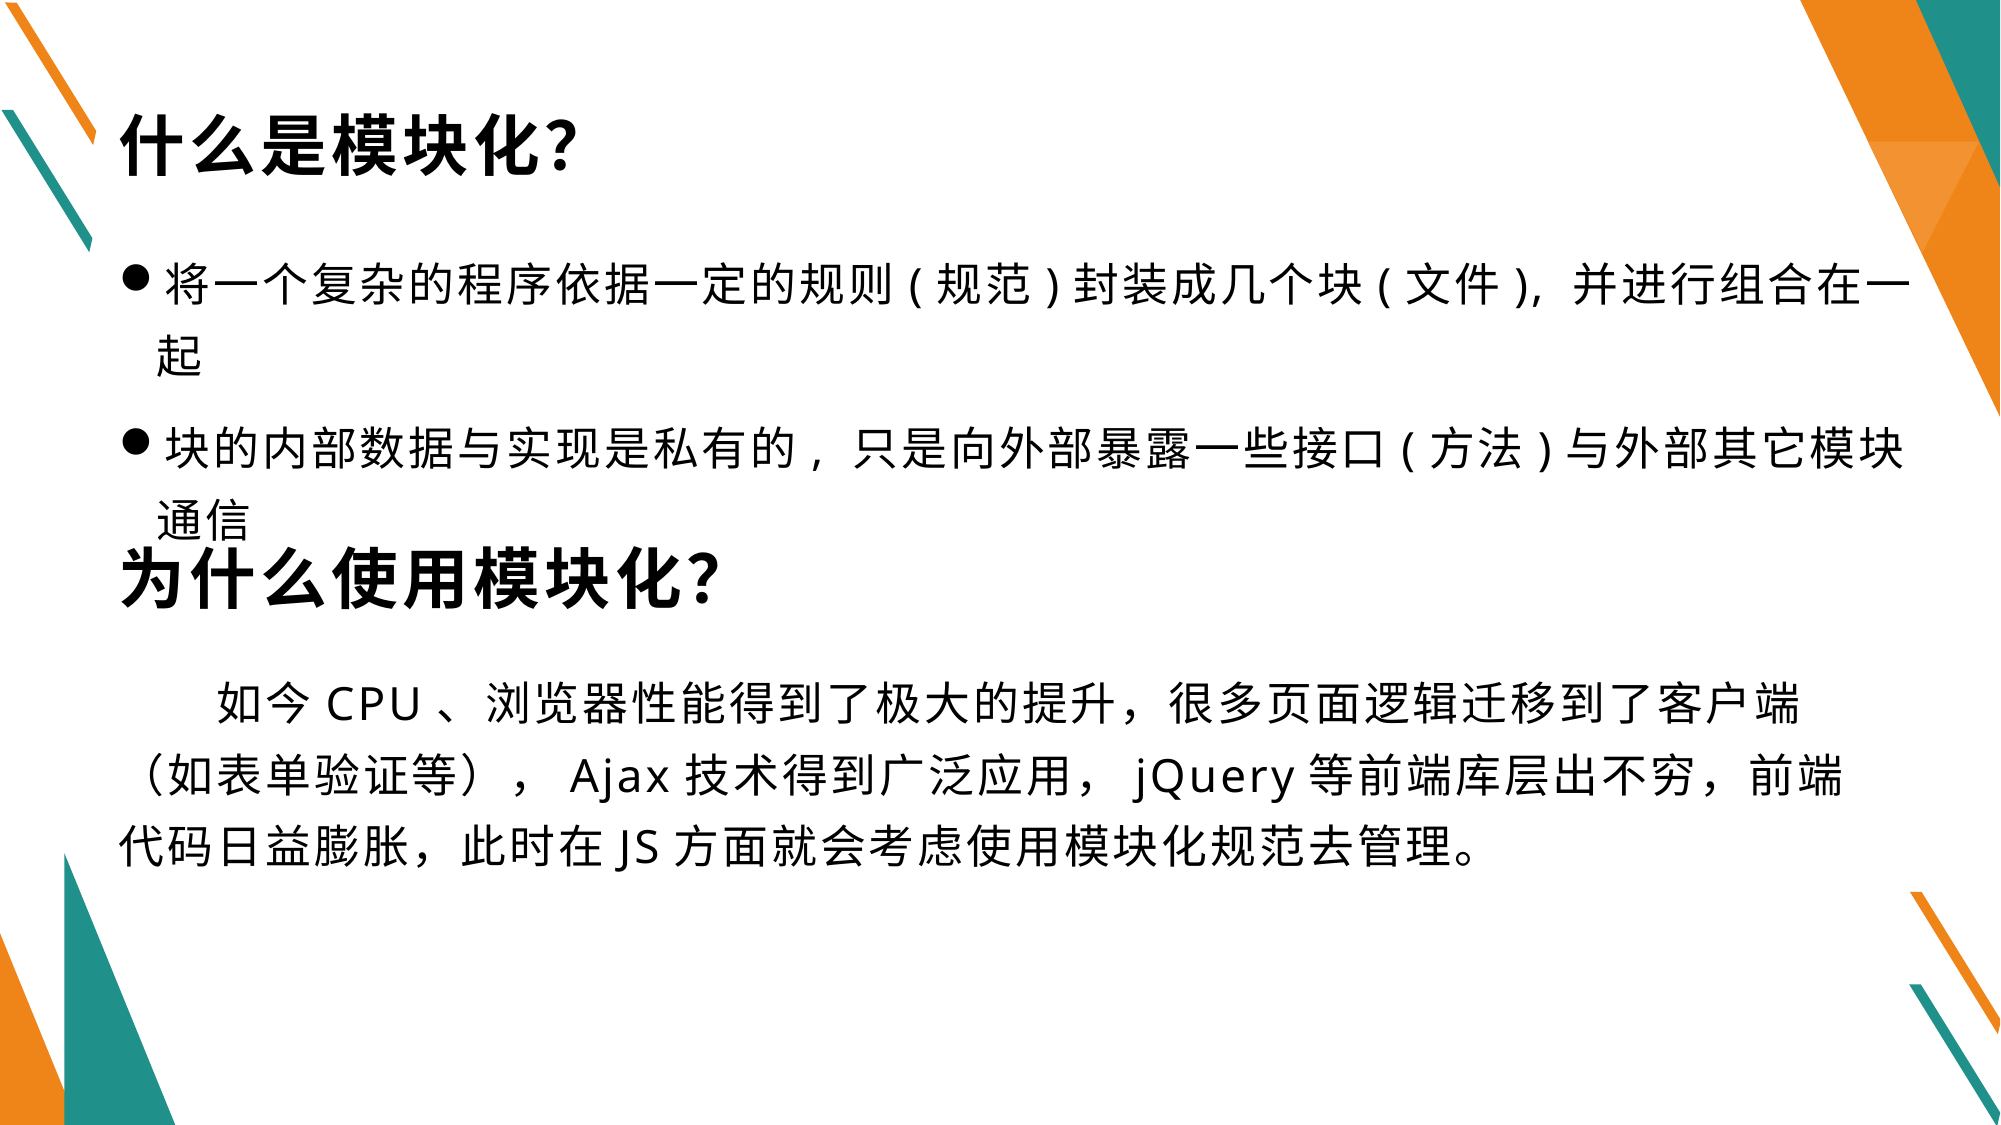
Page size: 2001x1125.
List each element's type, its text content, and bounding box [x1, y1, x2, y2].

list 如今CPU、浏览器性能得到了极大的提升，很多页面逻辑迁移到了客户端（如表单验证等），Ajax技术得到广泛应用，jQuery等前端库层出不穷，前端代码日益膨胀，此时在JS方面就会考虑使用模块化规范去管理。 [102, 658, 1898, 1018]
title 为什么使用模块化？ [102, 559, 1898, 623]
text_box 将一个复杂的程序依据一定的规则(规范)封装成几个块(文件), 并进行组合在一起 块的内部数据与实现是私有的, 只是向外部暴露一些接口(方法)与外部其它模块通信 [102, 239, 1967, 559]
text_box 什么是模块化？ [102, 97, 1898, 239]
